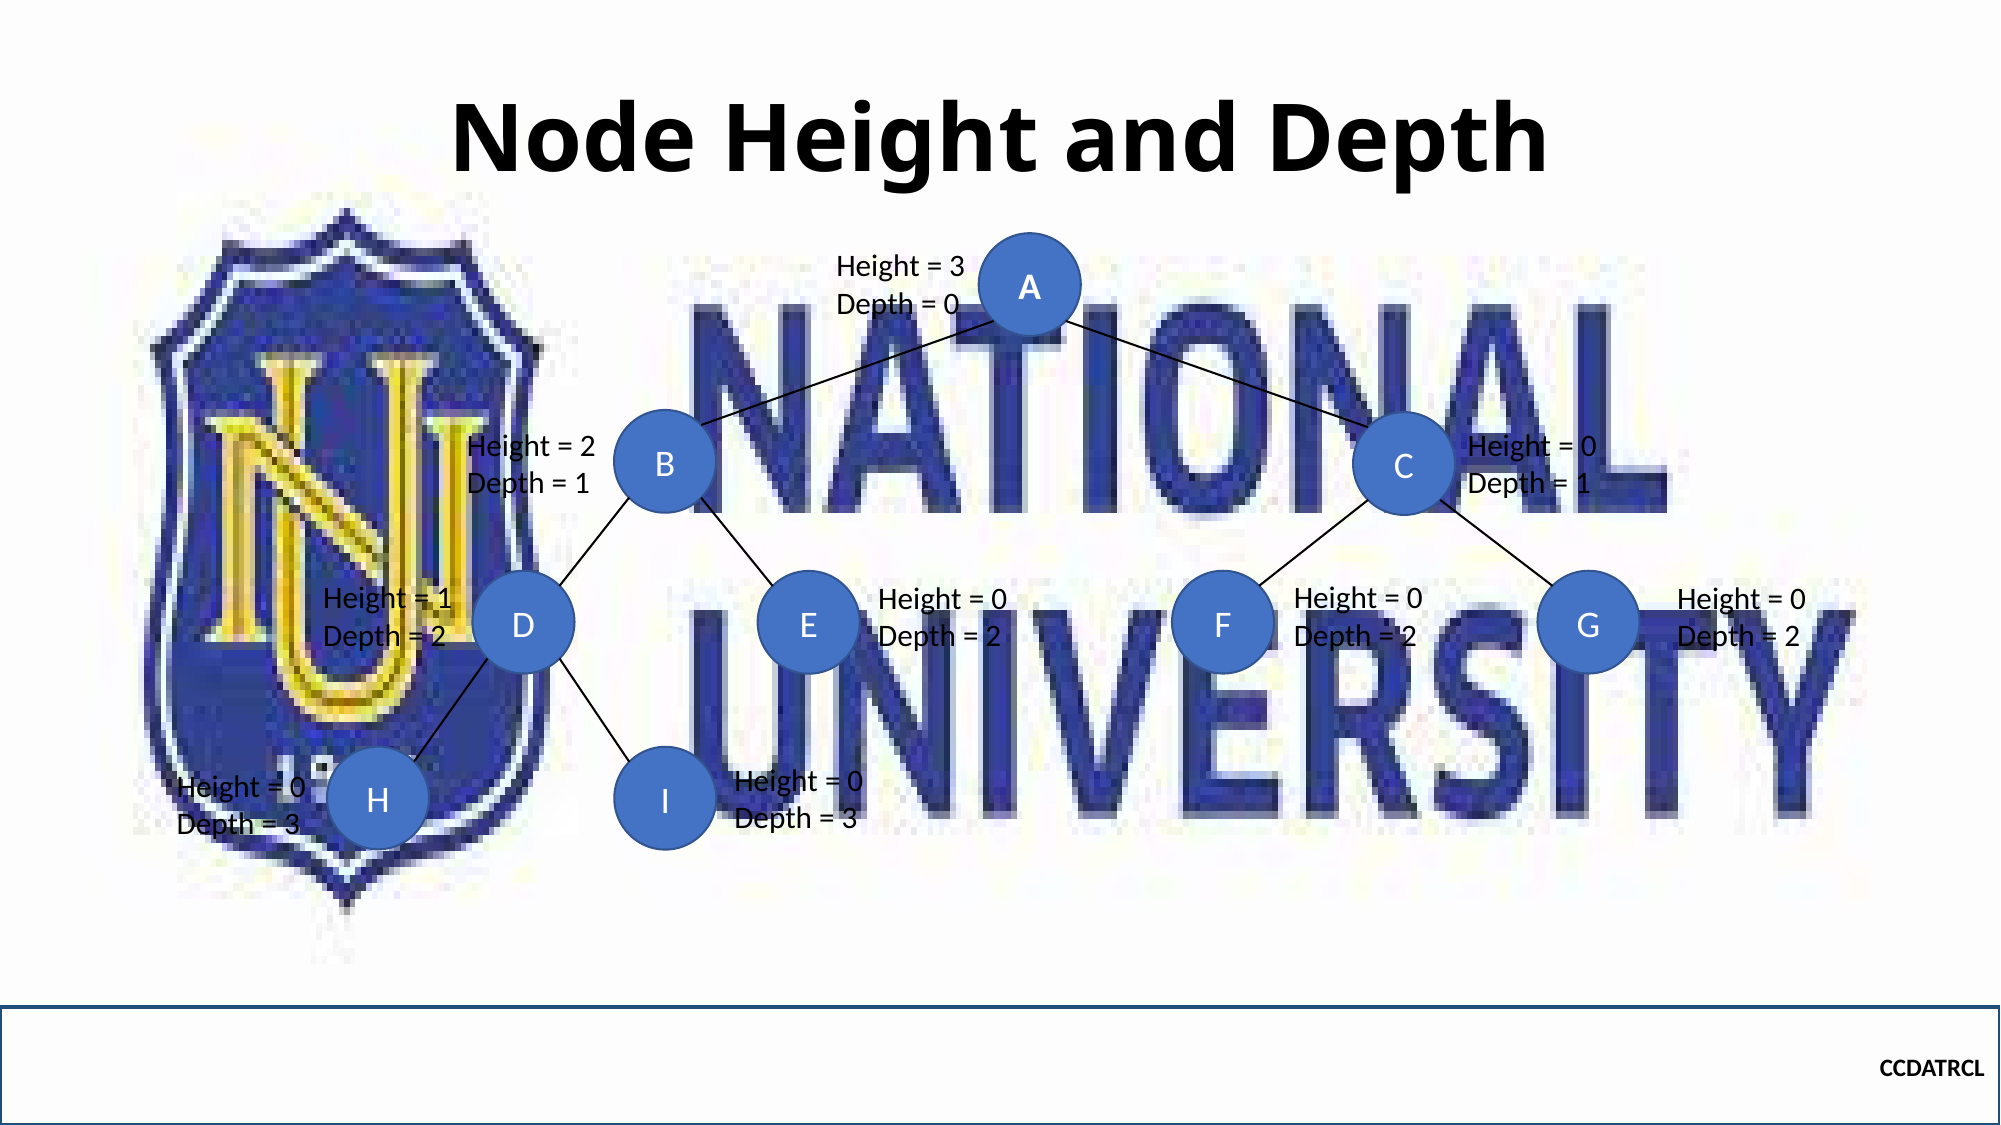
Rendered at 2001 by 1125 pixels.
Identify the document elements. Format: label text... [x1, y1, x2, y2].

text_box I [613, 745, 718, 851]
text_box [701, 320, 994, 426]
text_box A [994, 232, 1082, 337]
picture [0, 0, 2000, 1007]
text_box Height = 0 Depth = 1 [1452, 417, 1625, 508]
text_box H [325, 745, 431, 851]
footer CCDATRCL [0, 1007, 2000, 1125]
text_box F [1170, 569, 1276, 675]
text_box Height = 0 Depth = 2 [863, 570, 1023, 661]
text_box E [756, 569, 861, 675]
text_box D [471, 569, 576, 675]
text_box Height = 0 Depth = 2 [1278, 570, 1439, 660]
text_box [414, 658, 488, 762]
text_box B [613, 408, 718, 514]
text_box Height = 1 Depth = 2 [308, 570, 468, 660]
text_box C [1352, 411, 1452, 516]
text_box Height = 0 Depth = 2 [1662, 570, 1822, 661]
text_box [279, 287, 1780, 992]
text_box G [1536, 569, 1641, 675]
text_box Height = 0 Depth = 3 [719, 752, 880, 843]
text_box Height = 2 Depth = 1 [452, 417, 612, 508]
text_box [559, 658, 630, 762]
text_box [559, 497, 629, 586]
text_box Height = 0 Depth = 3 [161, 758, 322, 849]
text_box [1065, 320, 1369, 428]
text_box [1440, 499, 1553, 586]
title Node Height and Depth [249, 81, 1750, 200]
text_box Height = 3 Depth = 0 [821, 238, 994, 320]
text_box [1259, 499, 1368, 586]
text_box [701, 497, 773, 586]
